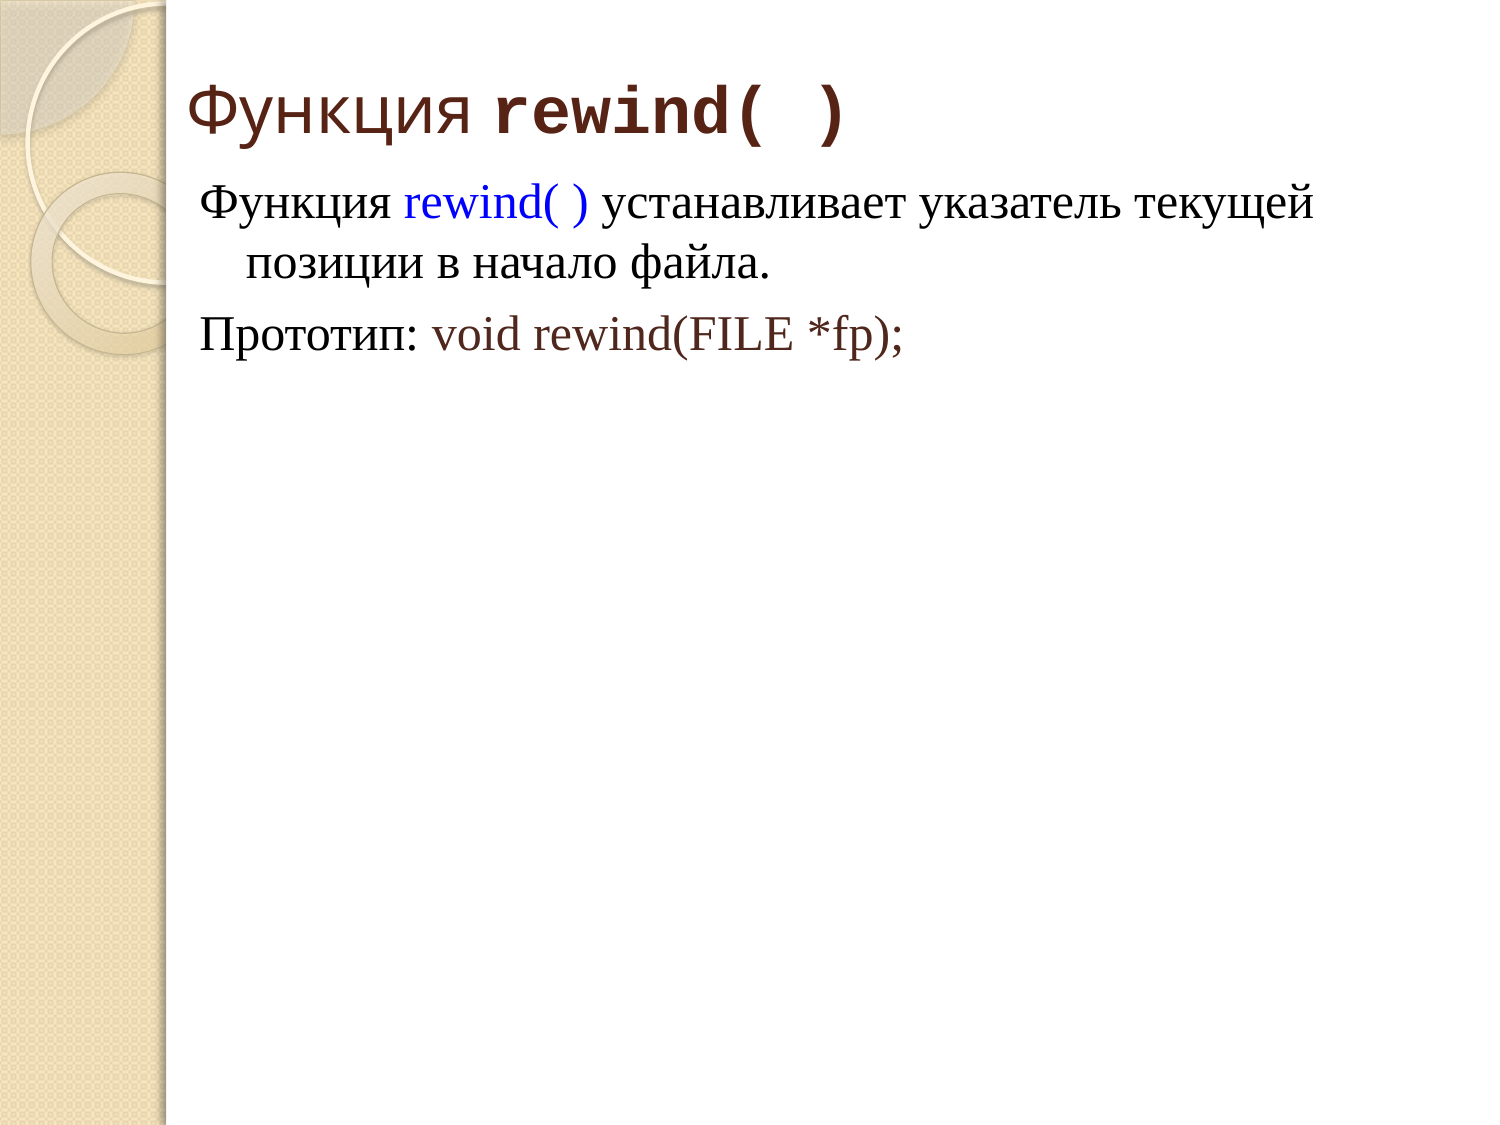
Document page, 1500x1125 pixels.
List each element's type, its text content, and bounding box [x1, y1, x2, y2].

title Функция rewind( ) [171, 54, 1402, 159]
list Функция rewind( ) устанавливает указатель текущей позиции в начало файла. Прототип: void rewind(FILE *fp); [171, 160, 1402, 949]
